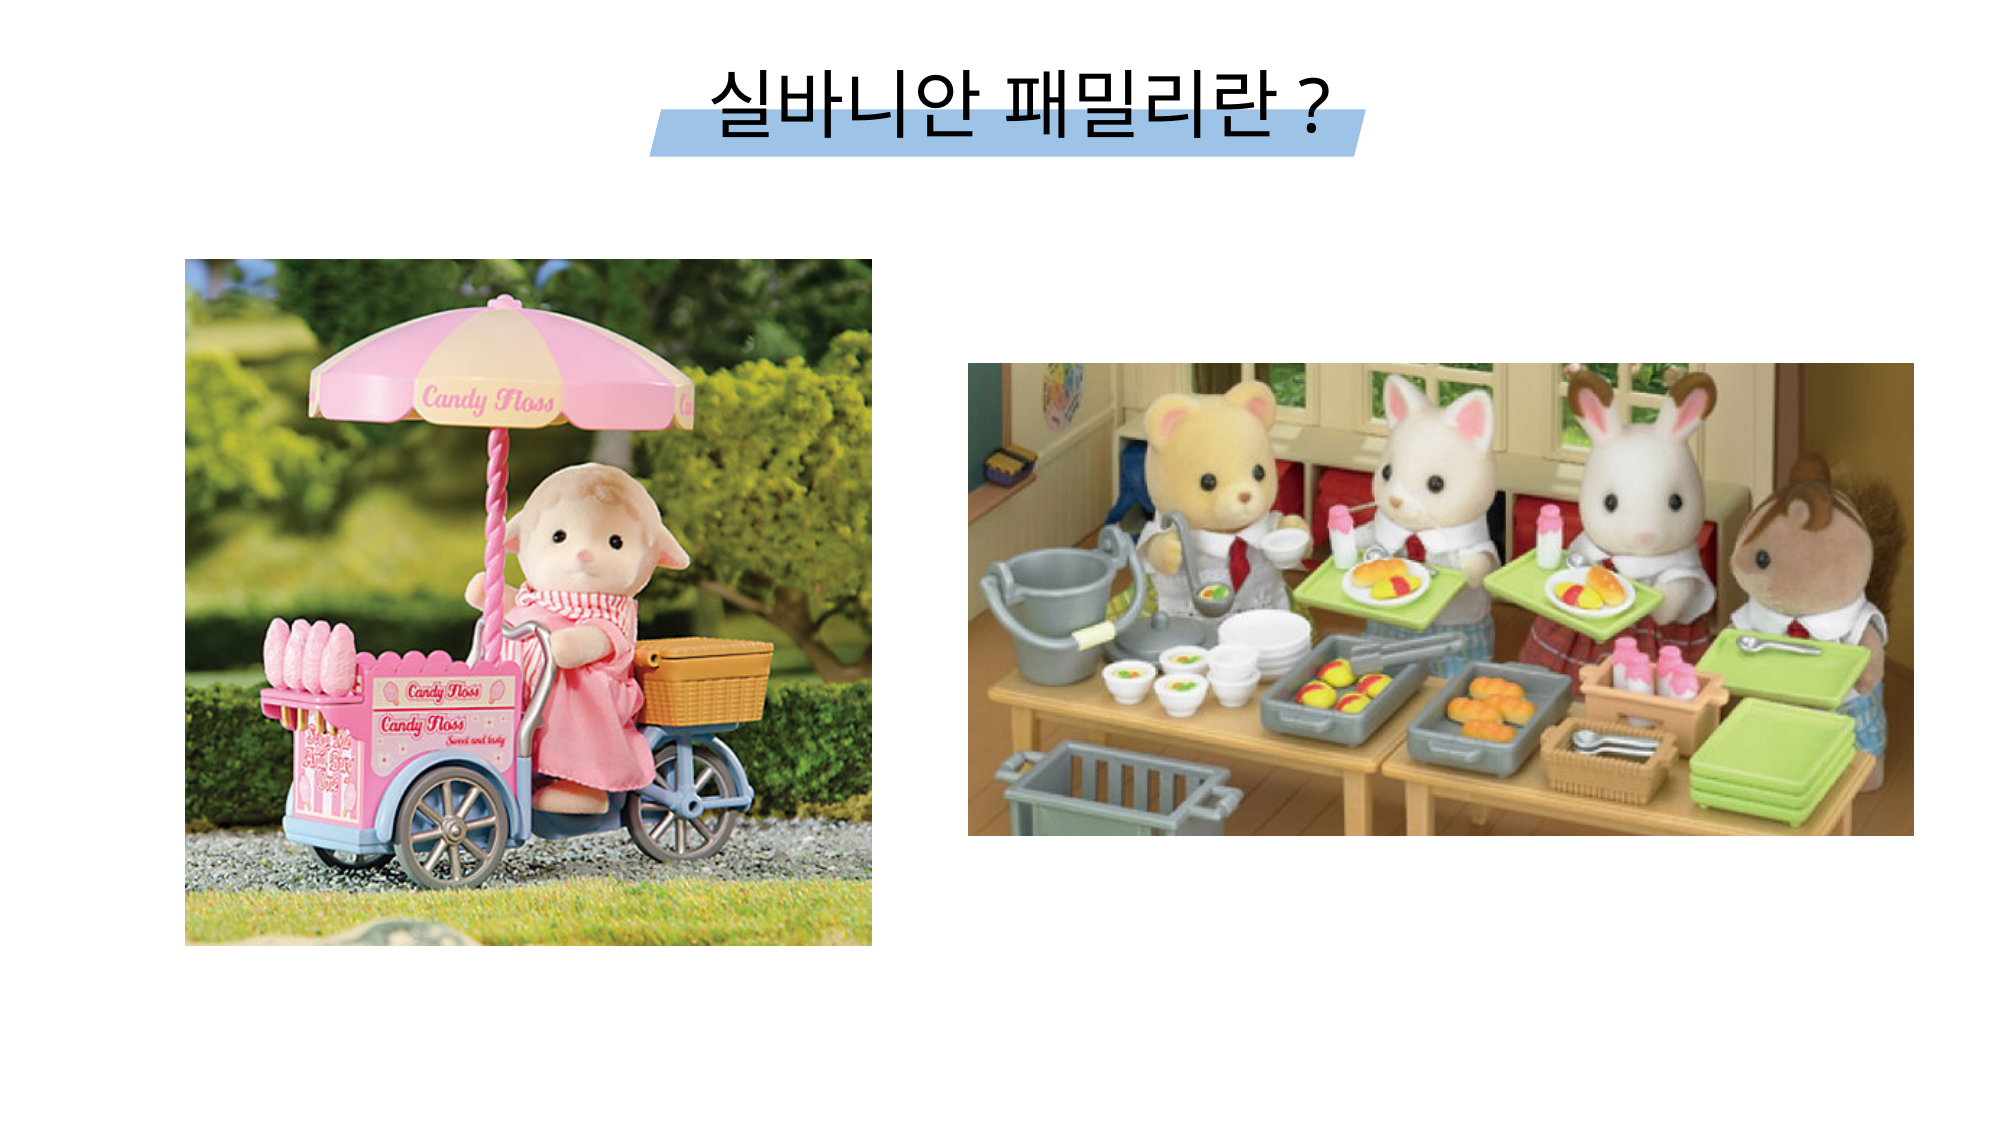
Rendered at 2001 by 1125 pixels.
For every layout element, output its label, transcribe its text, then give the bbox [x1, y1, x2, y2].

picture [968, 363, 1914, 836]
picture [185, 259, 872, 946]
title 실바니안 패밀리란? [268, 41, 1769, 157]
